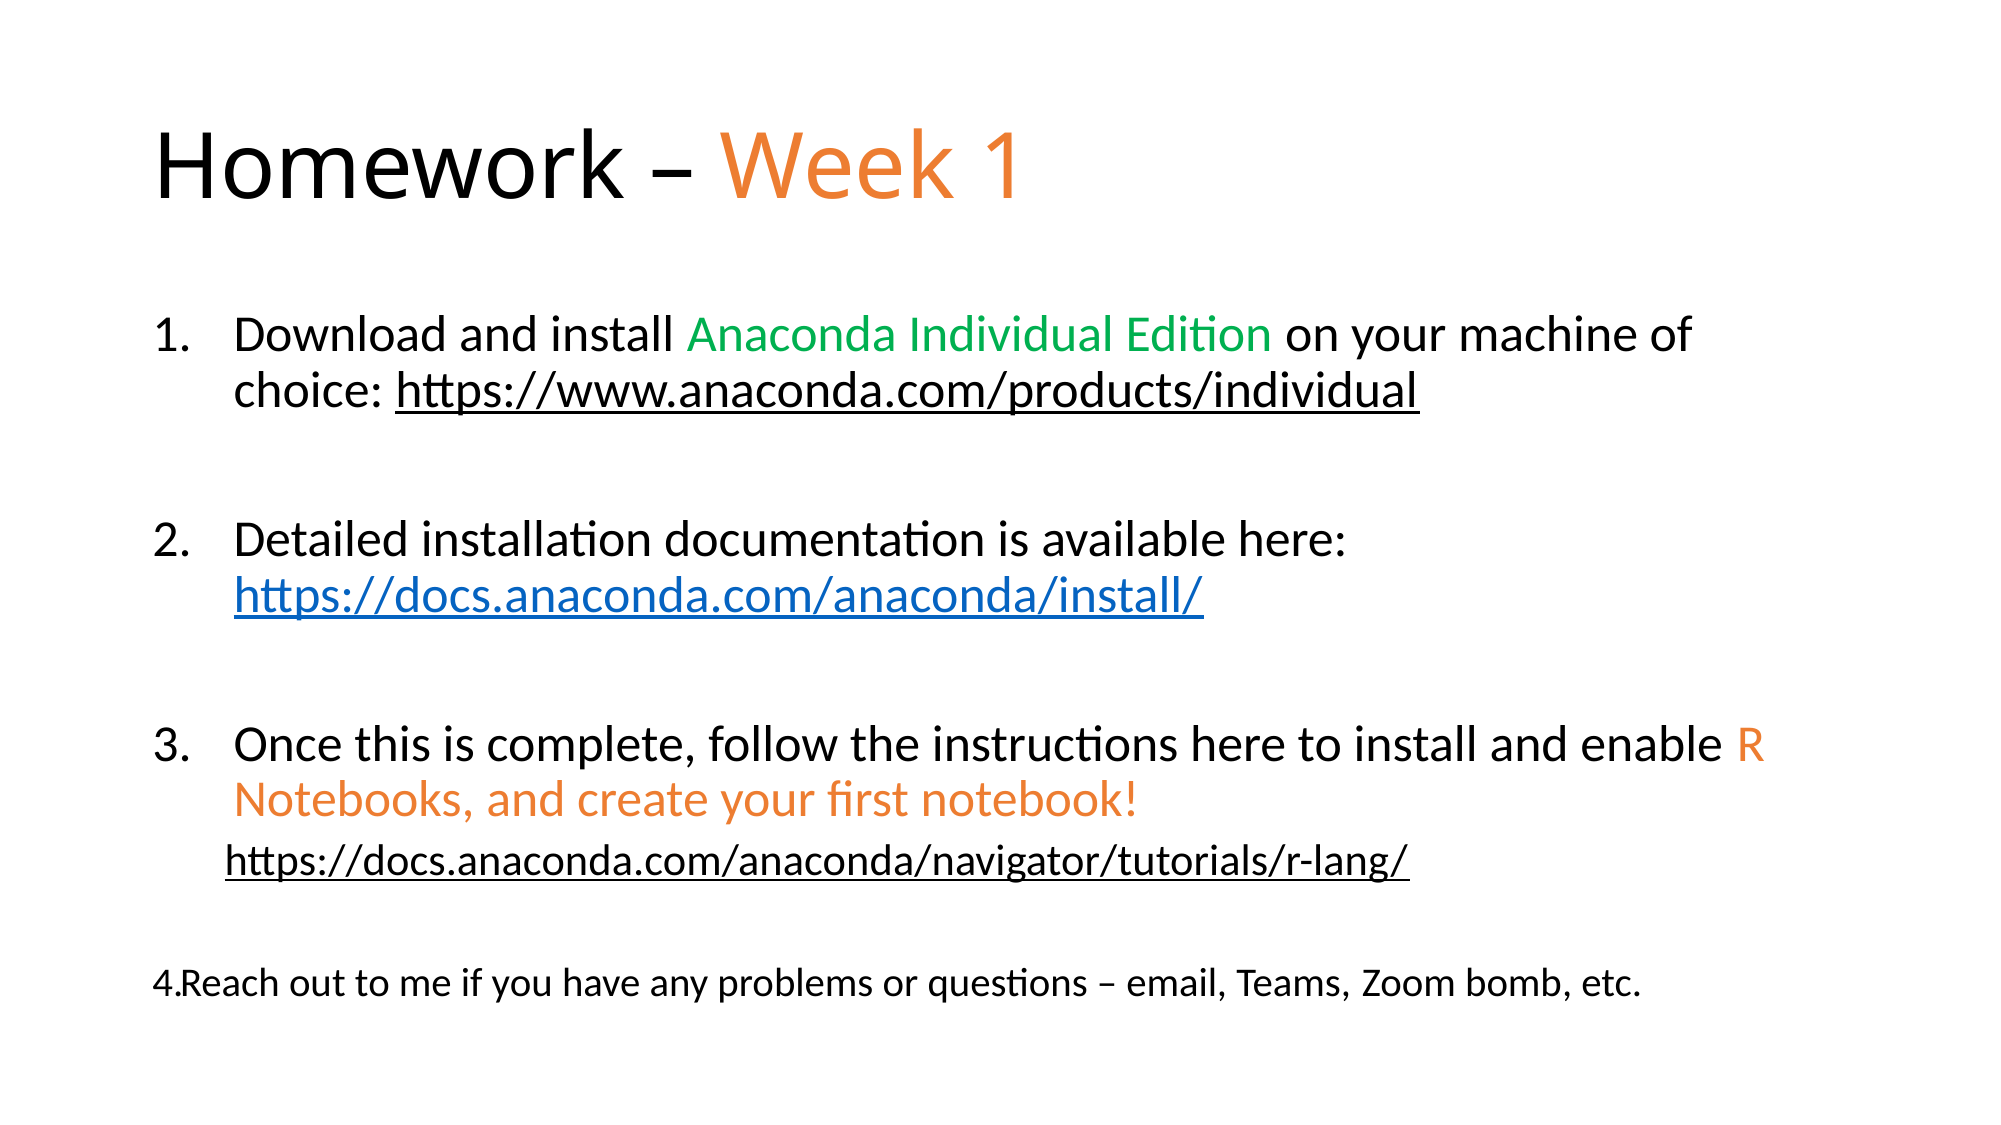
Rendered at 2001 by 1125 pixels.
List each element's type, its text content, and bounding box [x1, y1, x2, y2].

list Download and install Anaconda Individual Edition on your machine of choice: https://www.anaconda.com/products/individual Detailed installation documentation is available here: https://docs.anaconda.com/anaconda/install/ Once this is complete, follow the instructions here to install and enable R Notebooks, and create your first notebook! https://docs.anaconda.com/anaconda/navigator/tutorials/r-lang/ Reach out to me if you have any problems or questions – email, Teams, Zoom bomb, etc. [137, 299, 1863, 1014]
title Homework – Week 1 [137, 59, 1863, 278]
